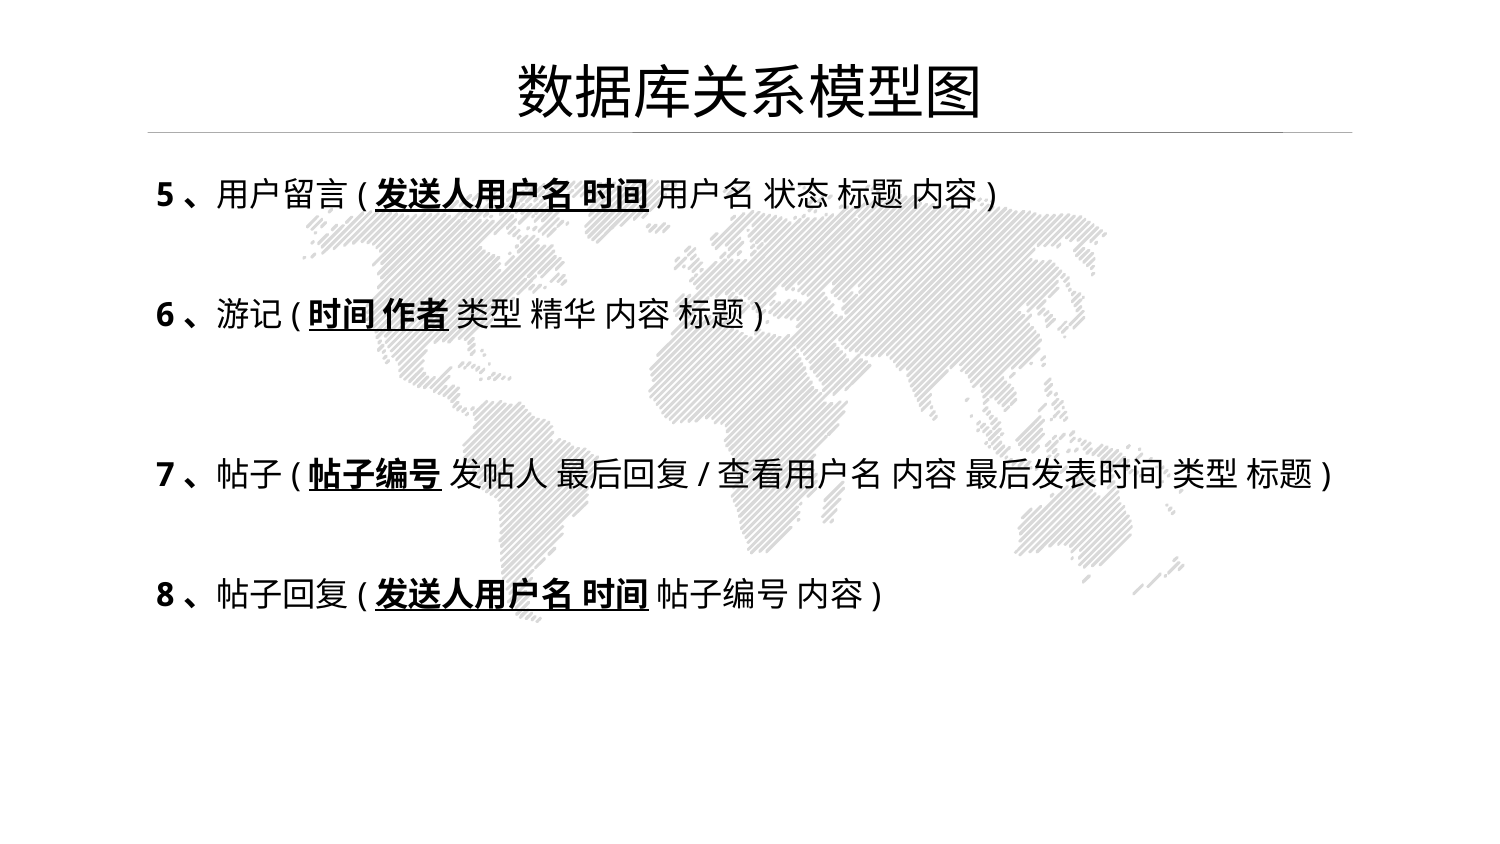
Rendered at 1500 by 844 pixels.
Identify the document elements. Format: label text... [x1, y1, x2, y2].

text_box 数据库关系模型图 [262, 51, 1238, 130]
text_box 5、用户留言(发送人用户名 时间 用户名 状态 标题 内容) 6、游记(时间 作者 类型 精华 内容 标题) 7、帖子(帖子编号 发帖人 最后回复/查看用户名 内容 最后发表时间 类型 标题) 8、帖子回复(发送人用户名 时间 帖子编号 内容) [140, 166, 1360, 620]
